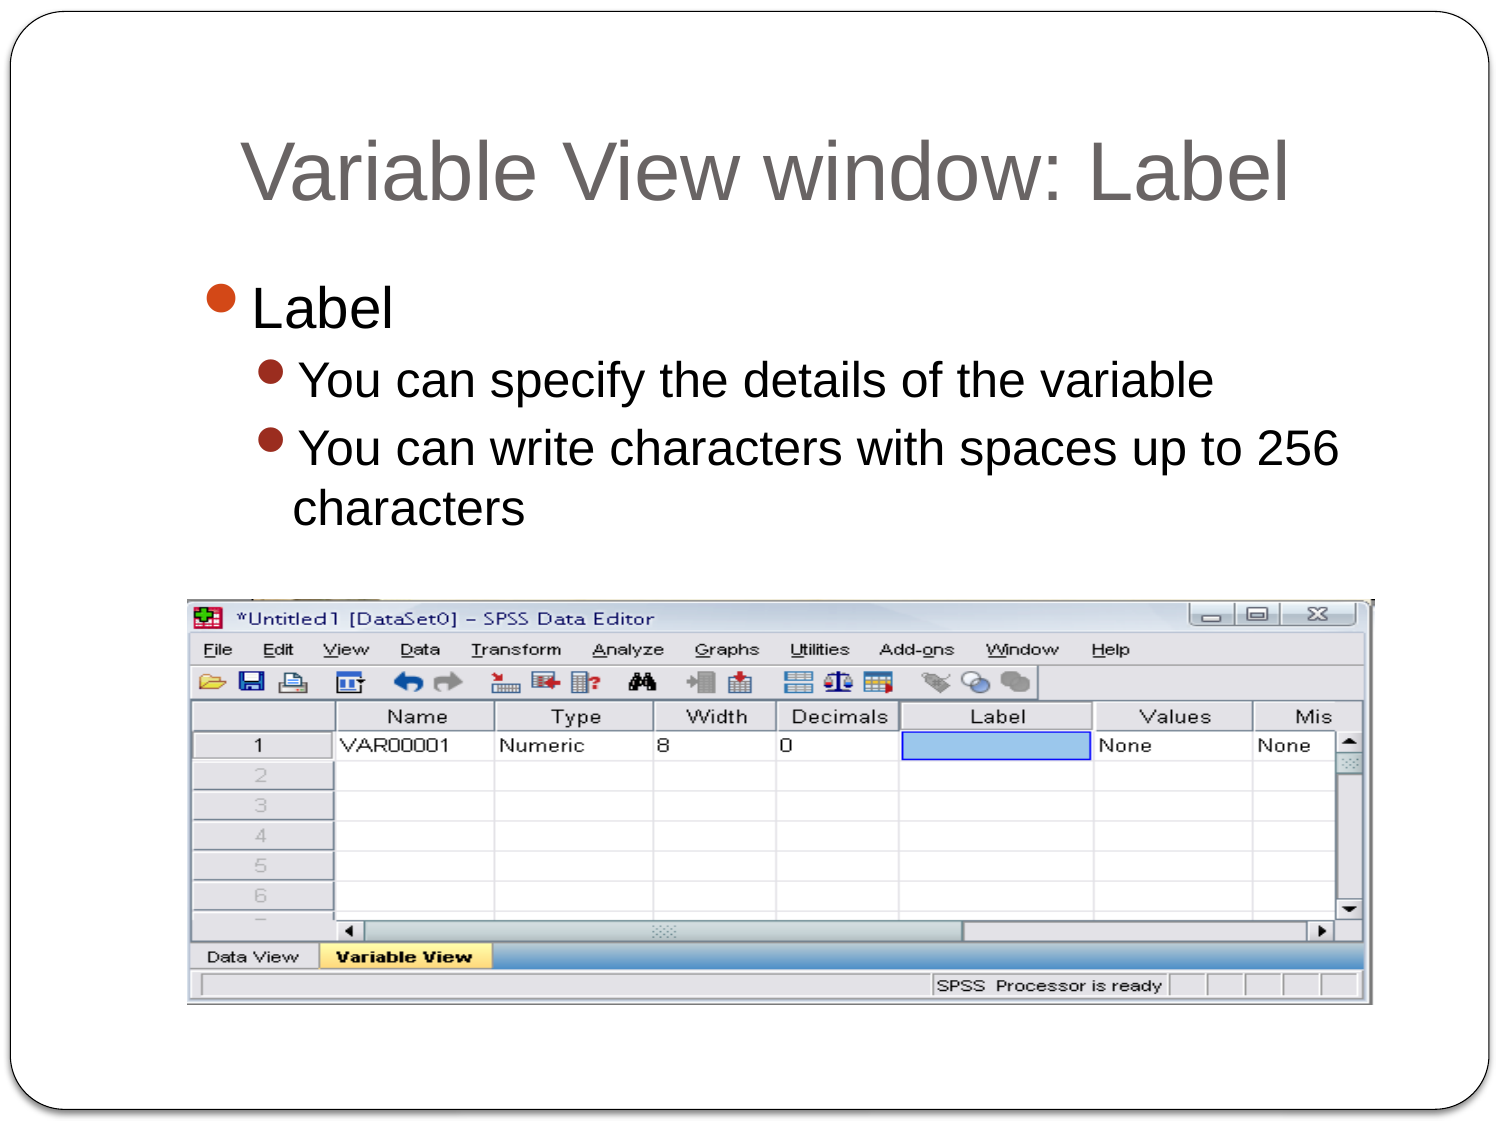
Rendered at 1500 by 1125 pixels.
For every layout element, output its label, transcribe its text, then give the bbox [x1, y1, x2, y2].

title Variable View window: Label [224, 44, 1426, 233]
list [187, 599, 1376, 1006]
list Label You can specify the details of the variable You can write characters with spaces up to 256 characters [187, 262, 1426, 622]
